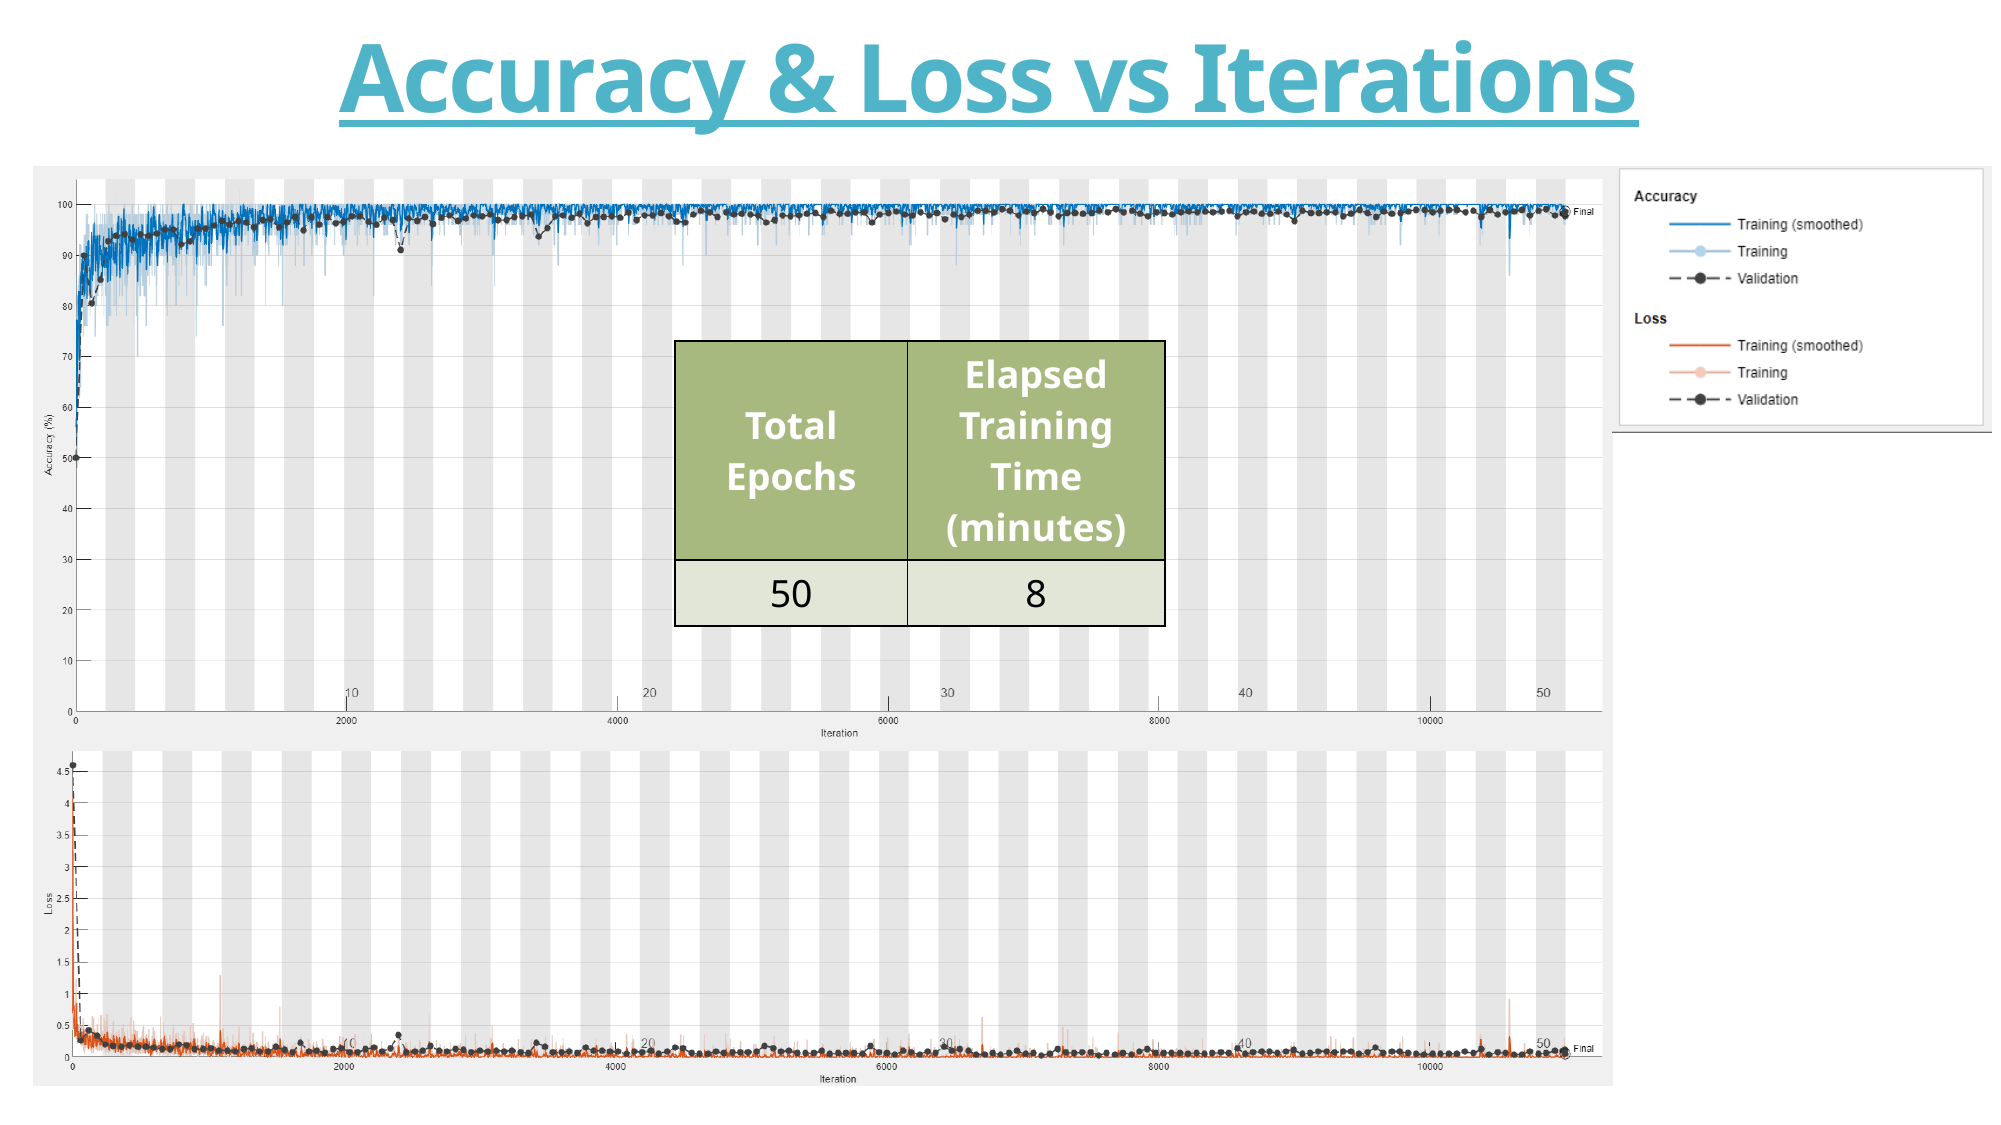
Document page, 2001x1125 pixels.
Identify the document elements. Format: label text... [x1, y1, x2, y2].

picture [33, 166, 1993, 1087]
title Accuracy & Loss vs Iterations [275, 18, 1703, 149]
